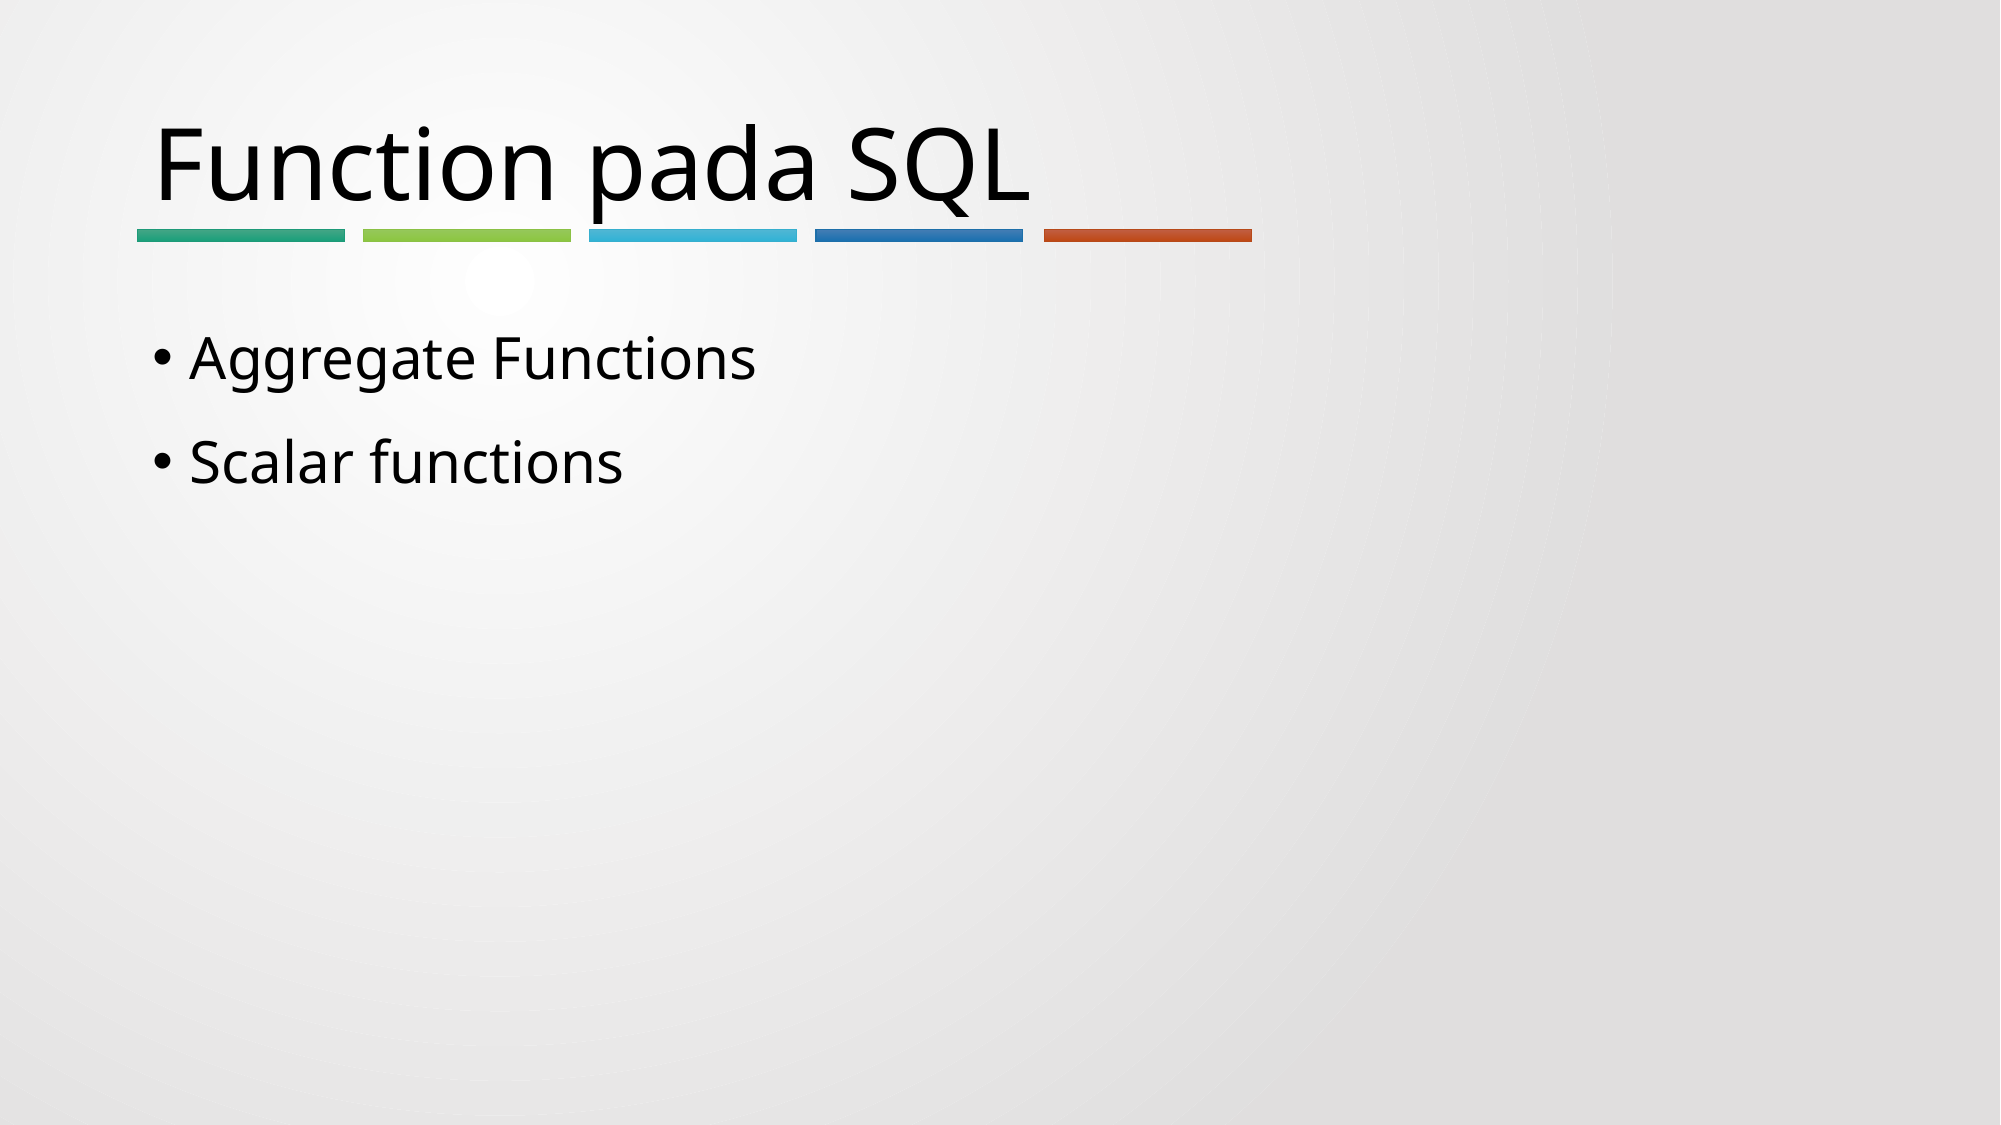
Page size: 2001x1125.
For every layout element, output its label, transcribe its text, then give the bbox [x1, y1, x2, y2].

list Aggregate Functions Scalar functions [137, 299, 1863, 1014]
title Function pada SQL [137, 59, 1863, 278]
